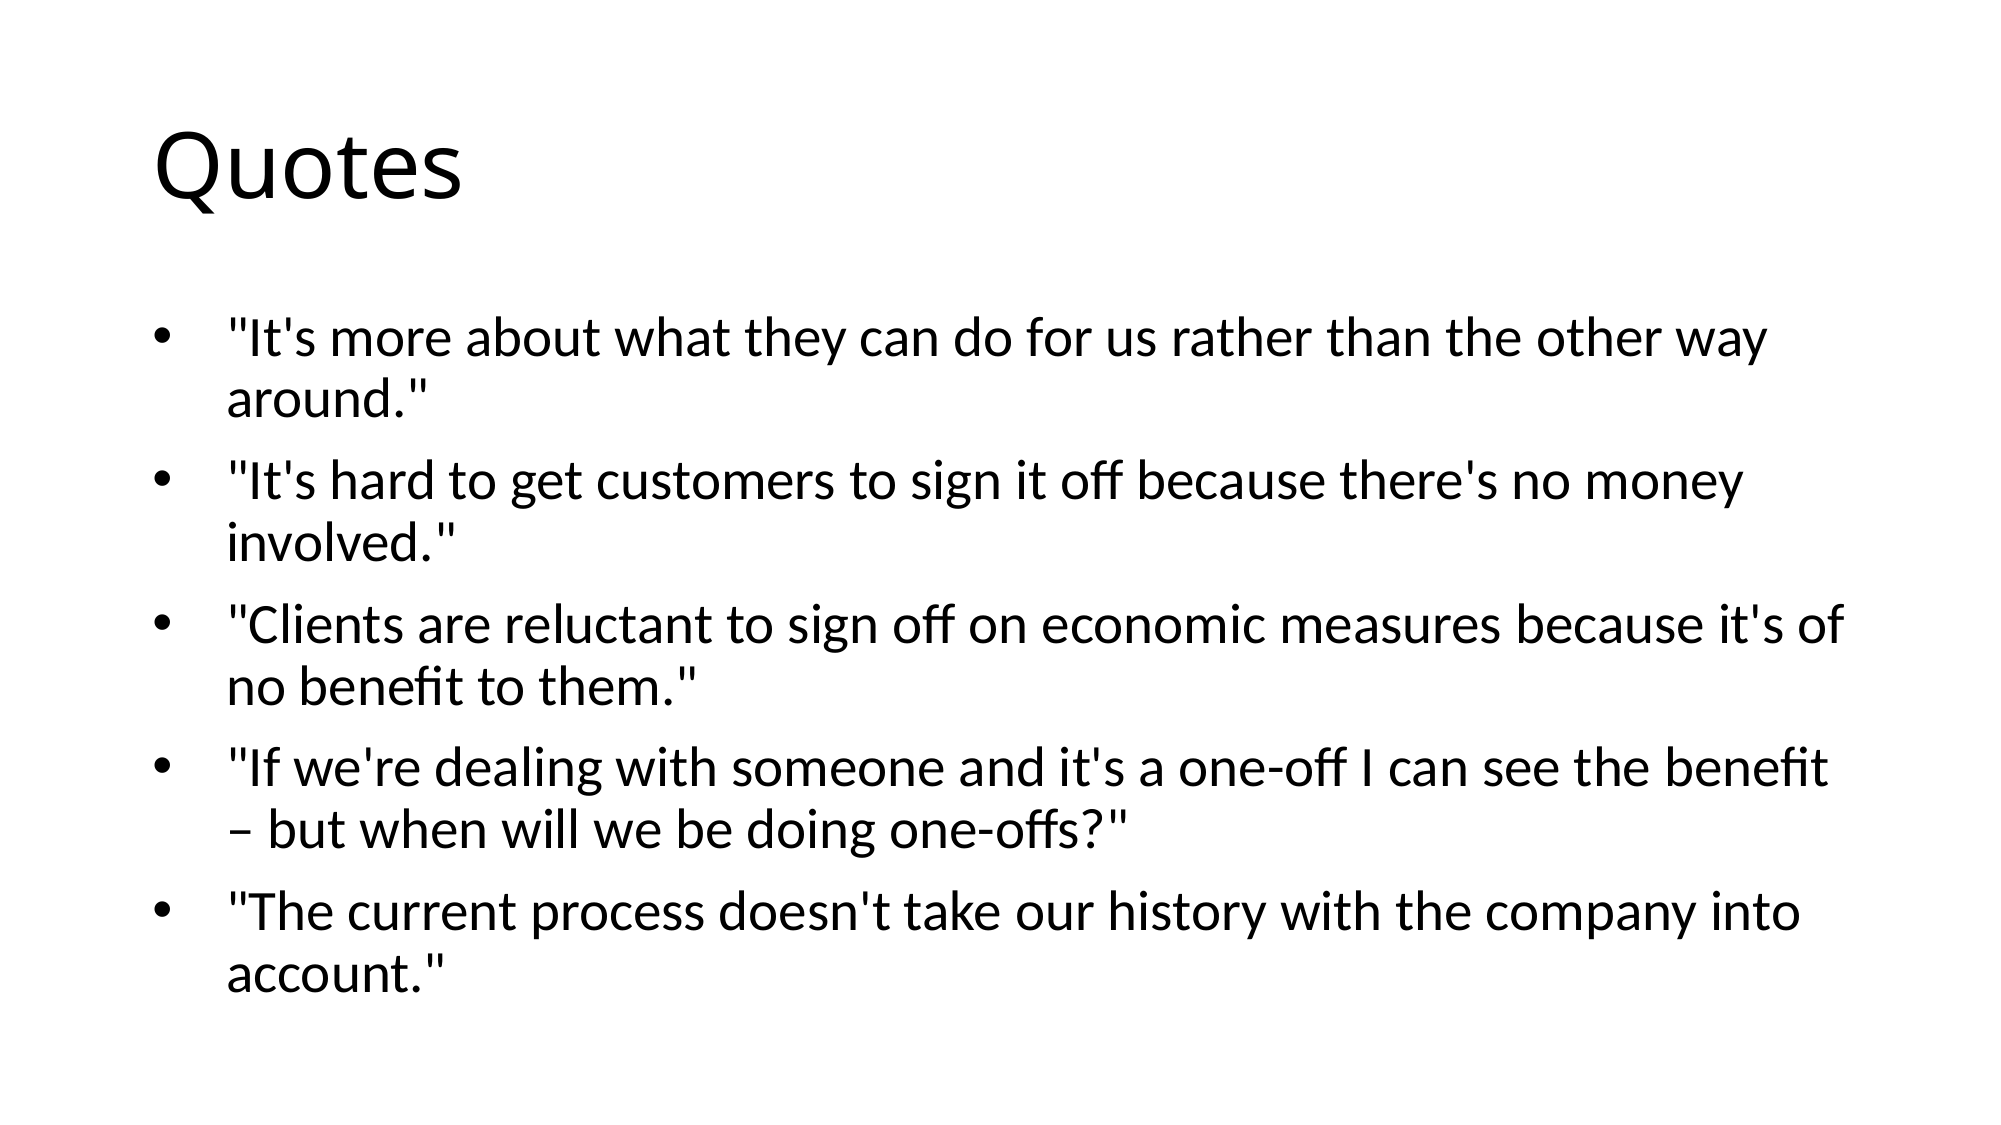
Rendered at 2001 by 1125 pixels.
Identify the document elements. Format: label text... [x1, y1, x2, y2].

list "It's more about what they can do for us rather than the other way around." "It's hard to get customers to sign it off because there's no money involved." "Clients are reluctant to sign off on economic measures because it's of no benefit to them." "If we're dealing with someone and it's a one-off I can see the benefit – but when will we be doing one-offs?" "The current process doesn't take our history with the company into account." [137, 299, 1863, 1014]
title Quotes [137, 59, 1863, 278]
